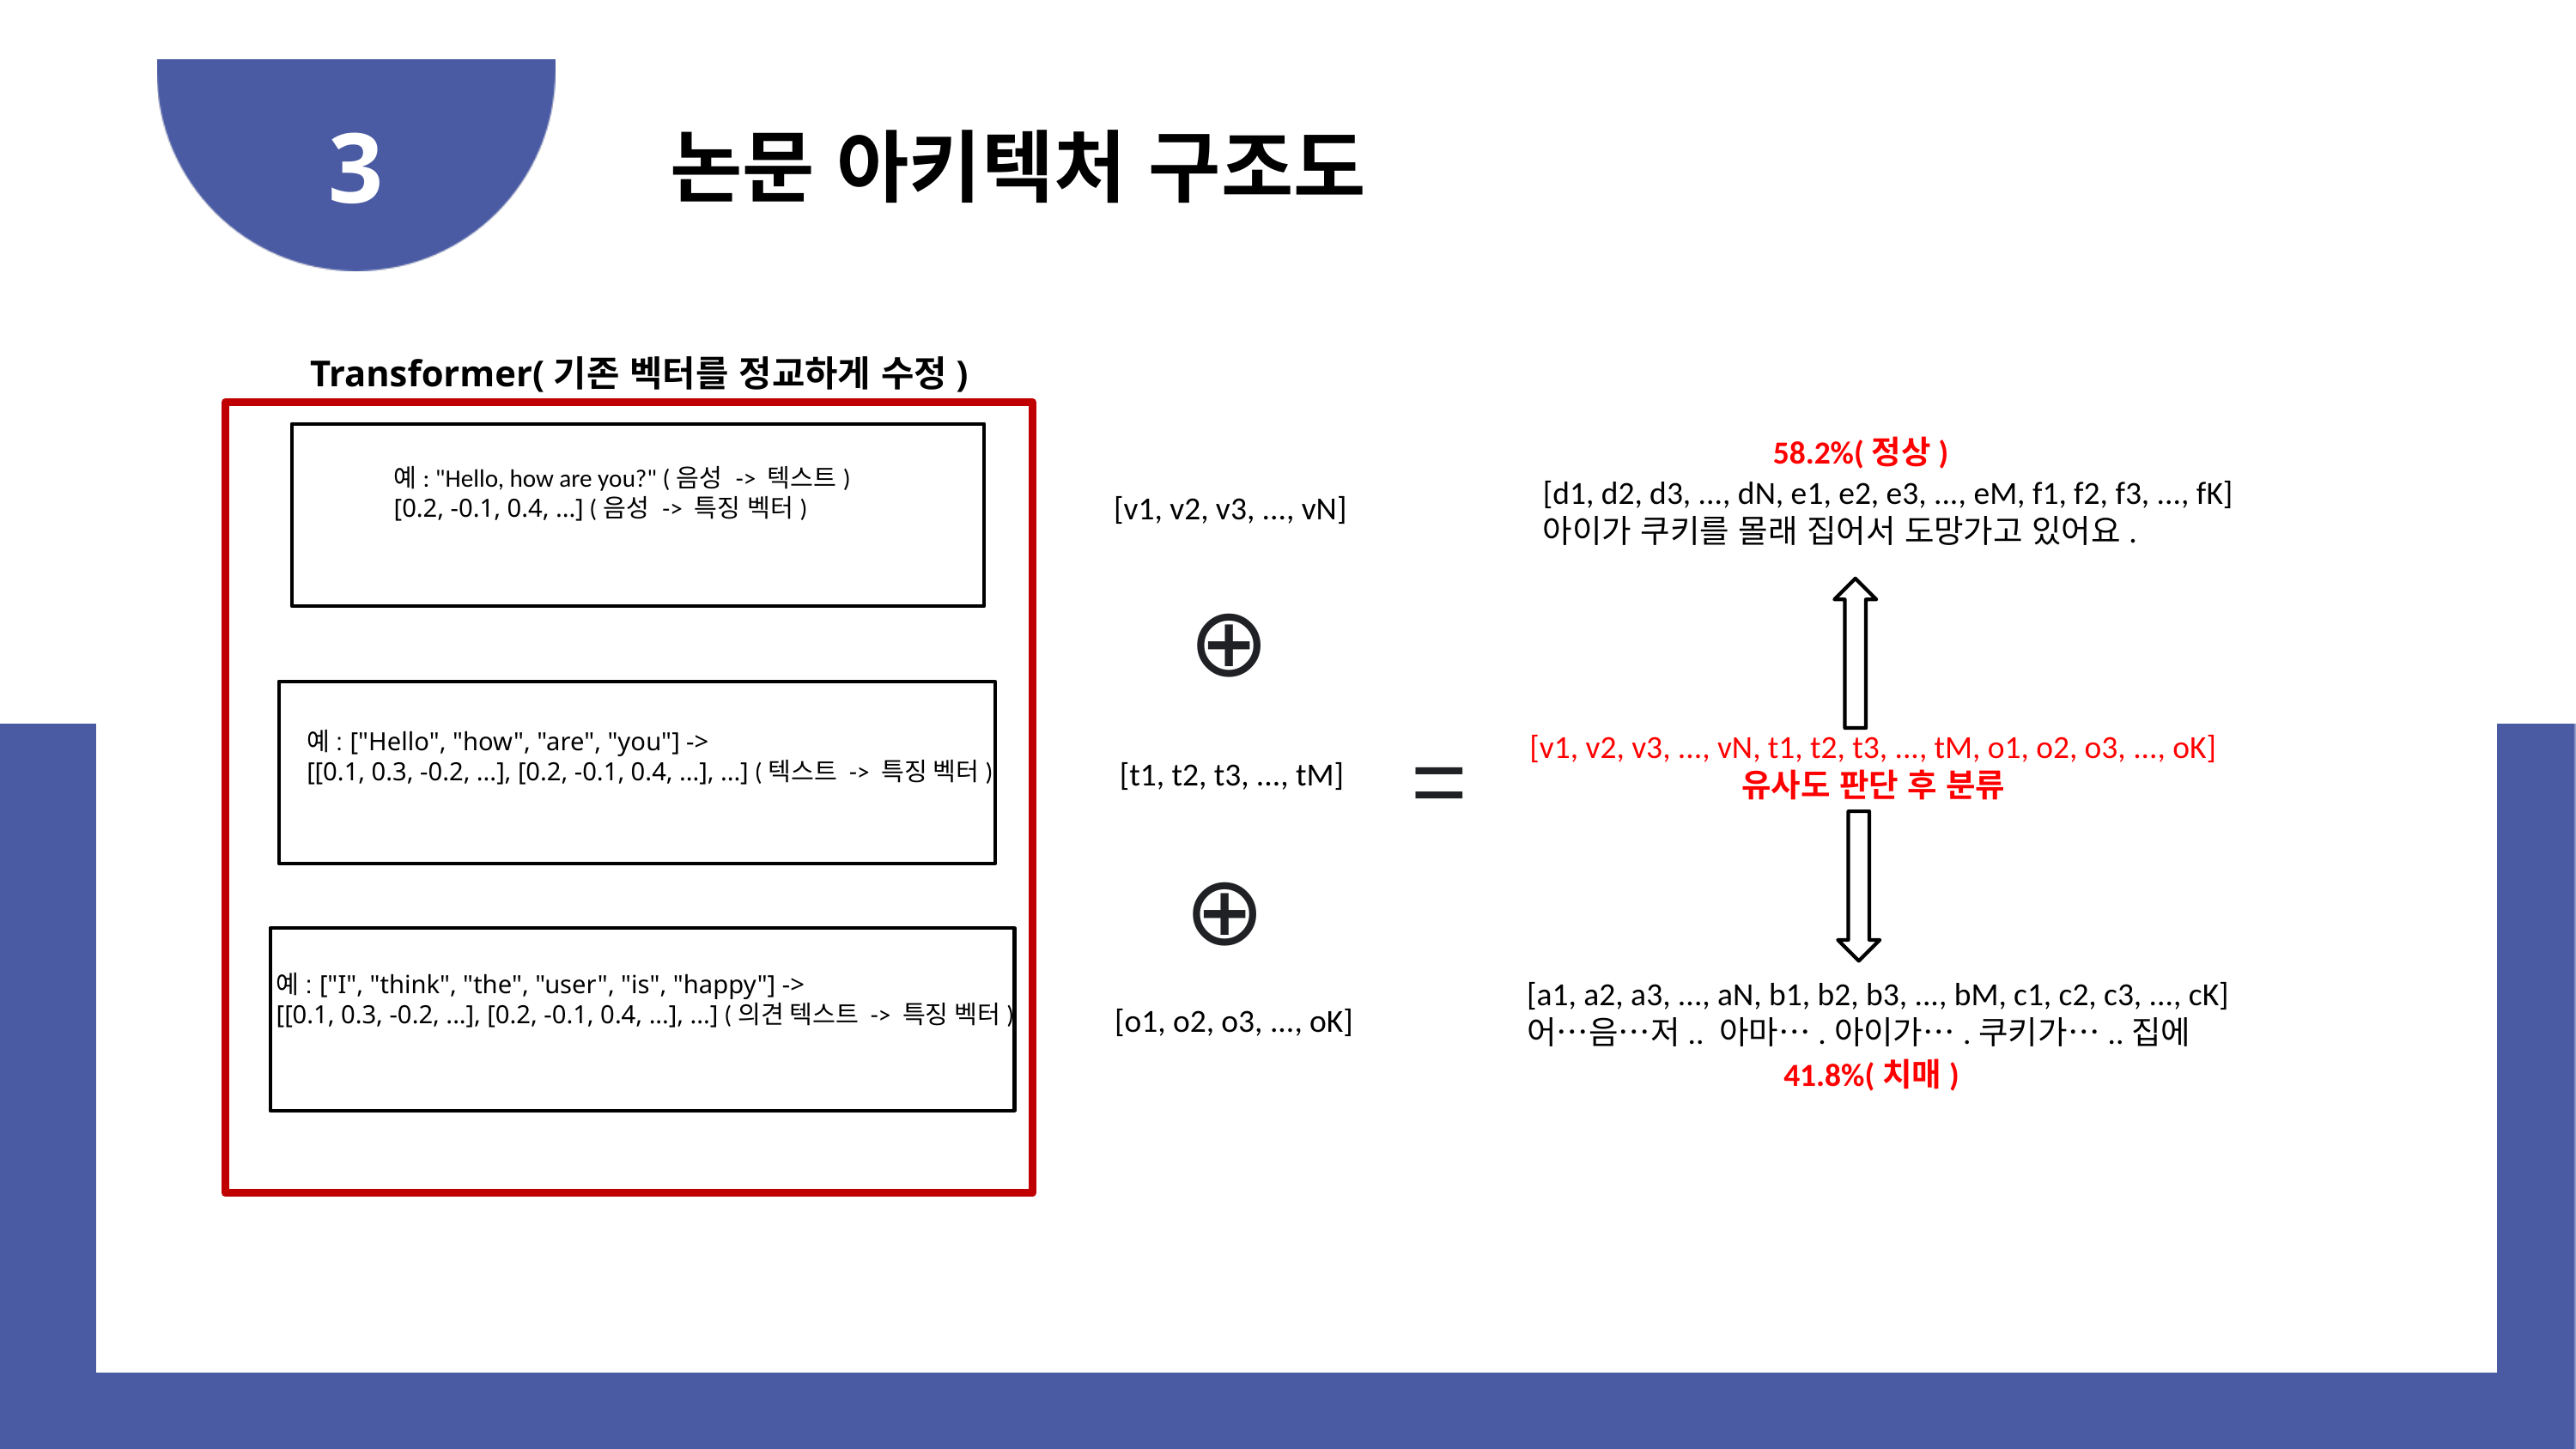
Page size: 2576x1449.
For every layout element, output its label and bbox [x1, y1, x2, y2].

text_box [156, 58, 556, 271]
text_box [225, 344, 1058, 1194]
picture [96, 83, 2497, 1373]
text_box [0, 724, 2576, 1449]
